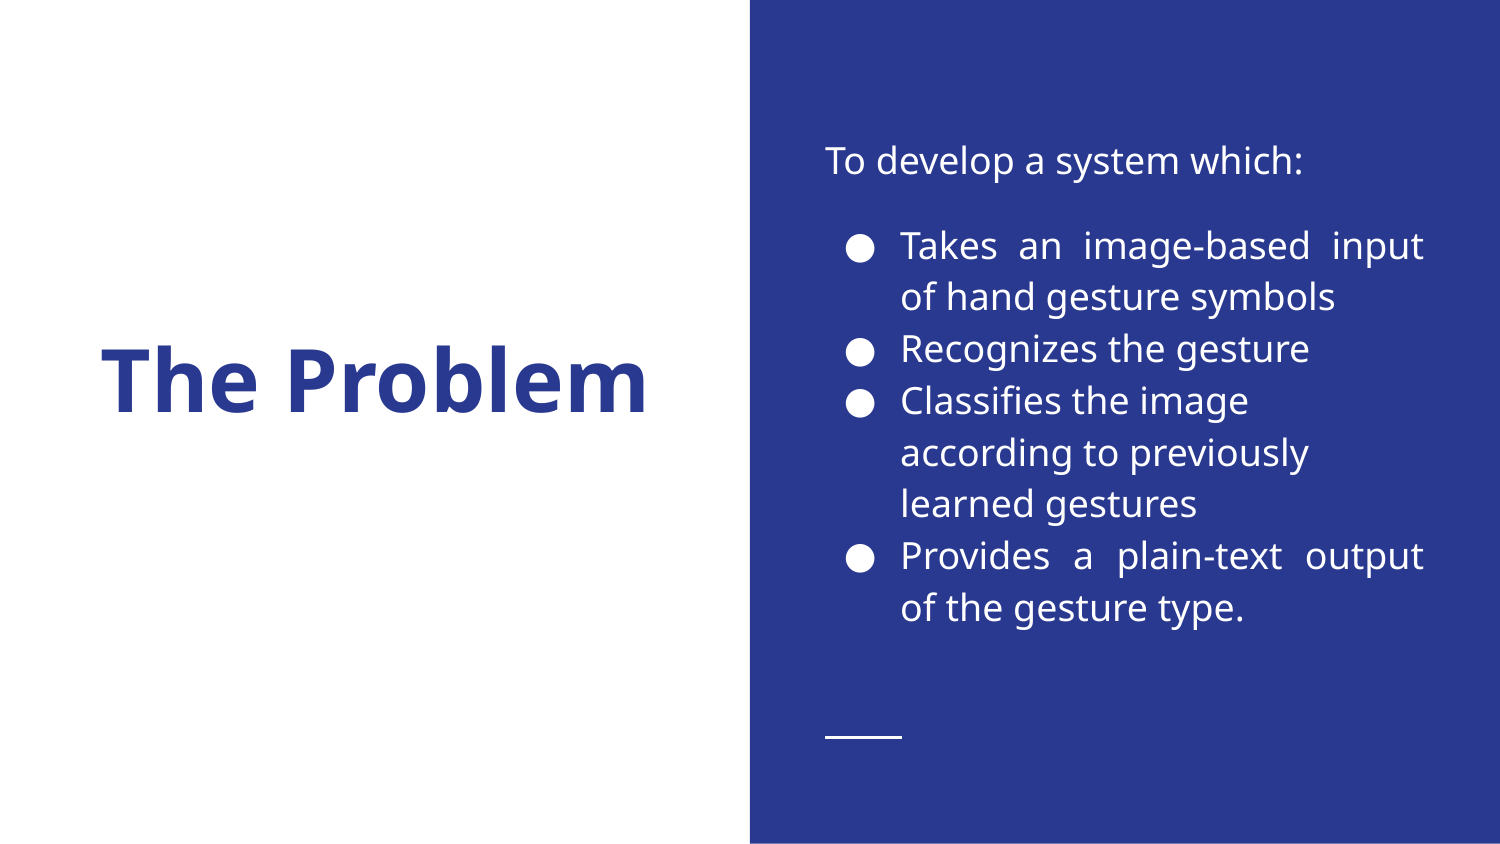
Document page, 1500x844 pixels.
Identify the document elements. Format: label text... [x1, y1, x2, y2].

list To develop a system which: Takes an image-based input of hand gesture symbols Recognizes the gesture Classifies the image according to previously learned gestures Provides a plain-text output of the gesture type. [810, 118, 1440, 725]
title The Problem [43, 188, 708, 446]
